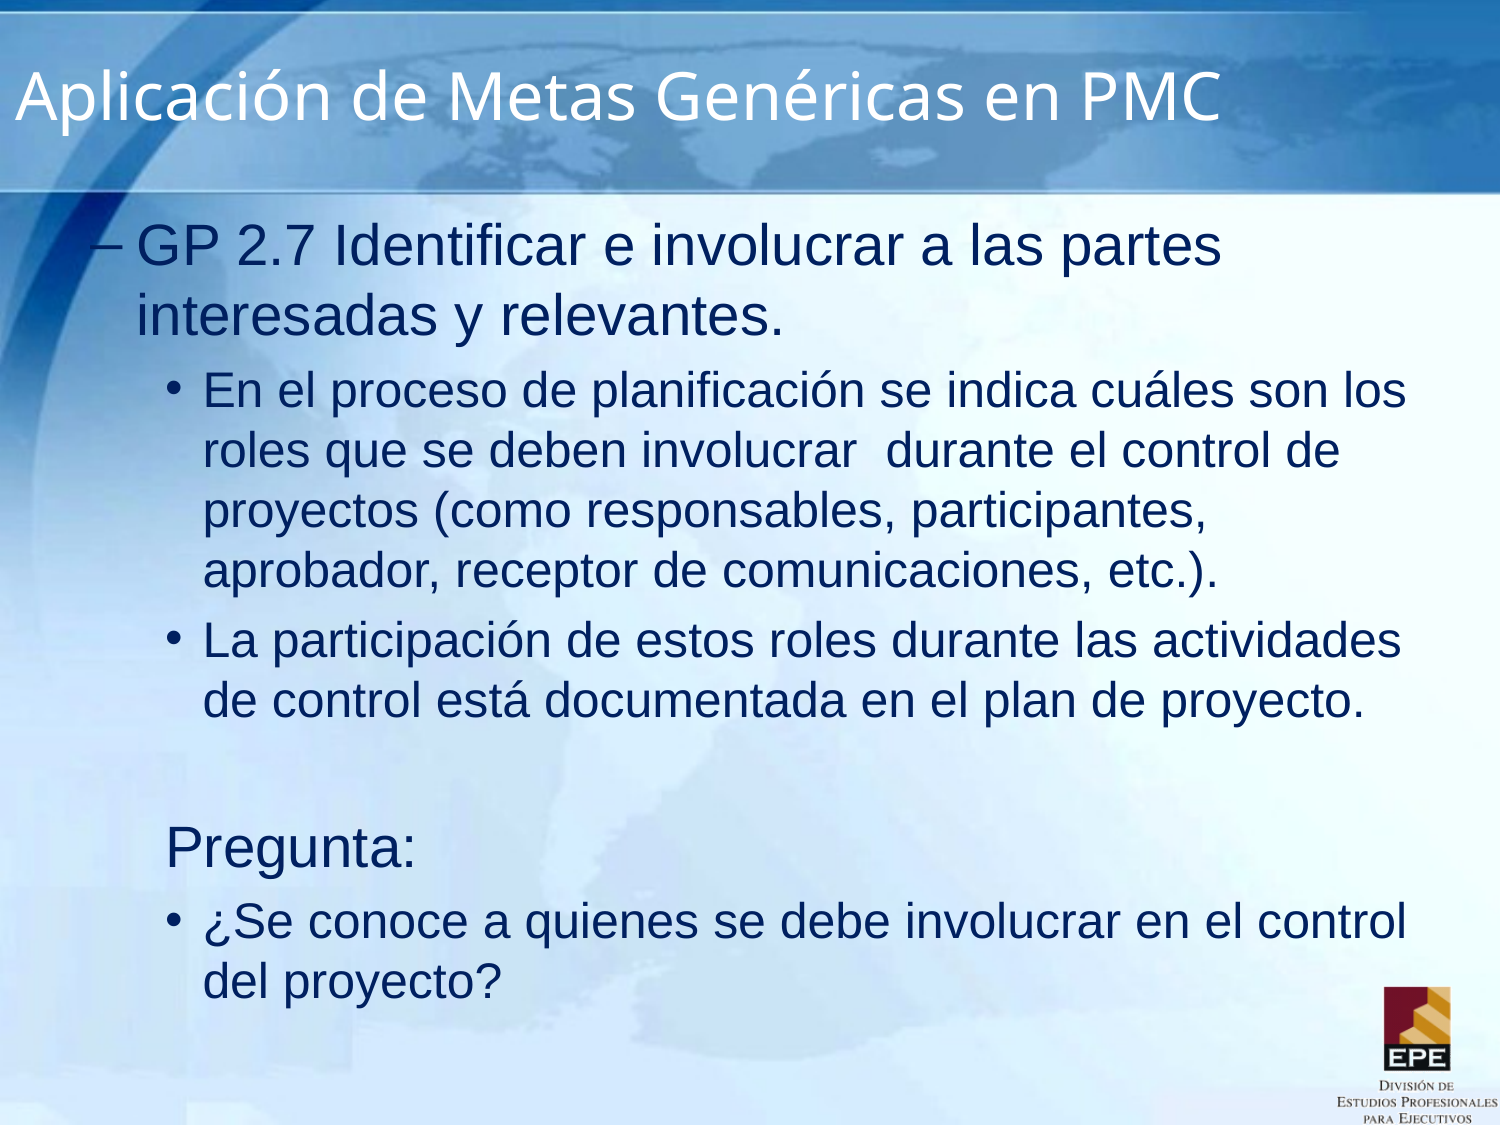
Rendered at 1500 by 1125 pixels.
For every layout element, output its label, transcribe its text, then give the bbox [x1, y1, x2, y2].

list GP 2.7 Identificar e involucrar a las partes interesadas y relevantes. En el proceso de planificación se indica cuáles son los roles que se deben involucrar durante el control de proyectos (como responsables, participantes, aprobador, receptor de comunicaciones, etc.). La participación de estos roles durante las actividades de control está documentada en el plan de proyecto. Pregunta: ¿Se conoce a quienes se debe involucrar en el control del proyecto? [0, 200, 1463, 1050]
title Aplicación de Metas Genéricas en PMC [0, 0, 1350, 188]
picture [0, 0, 1500, 1125]
